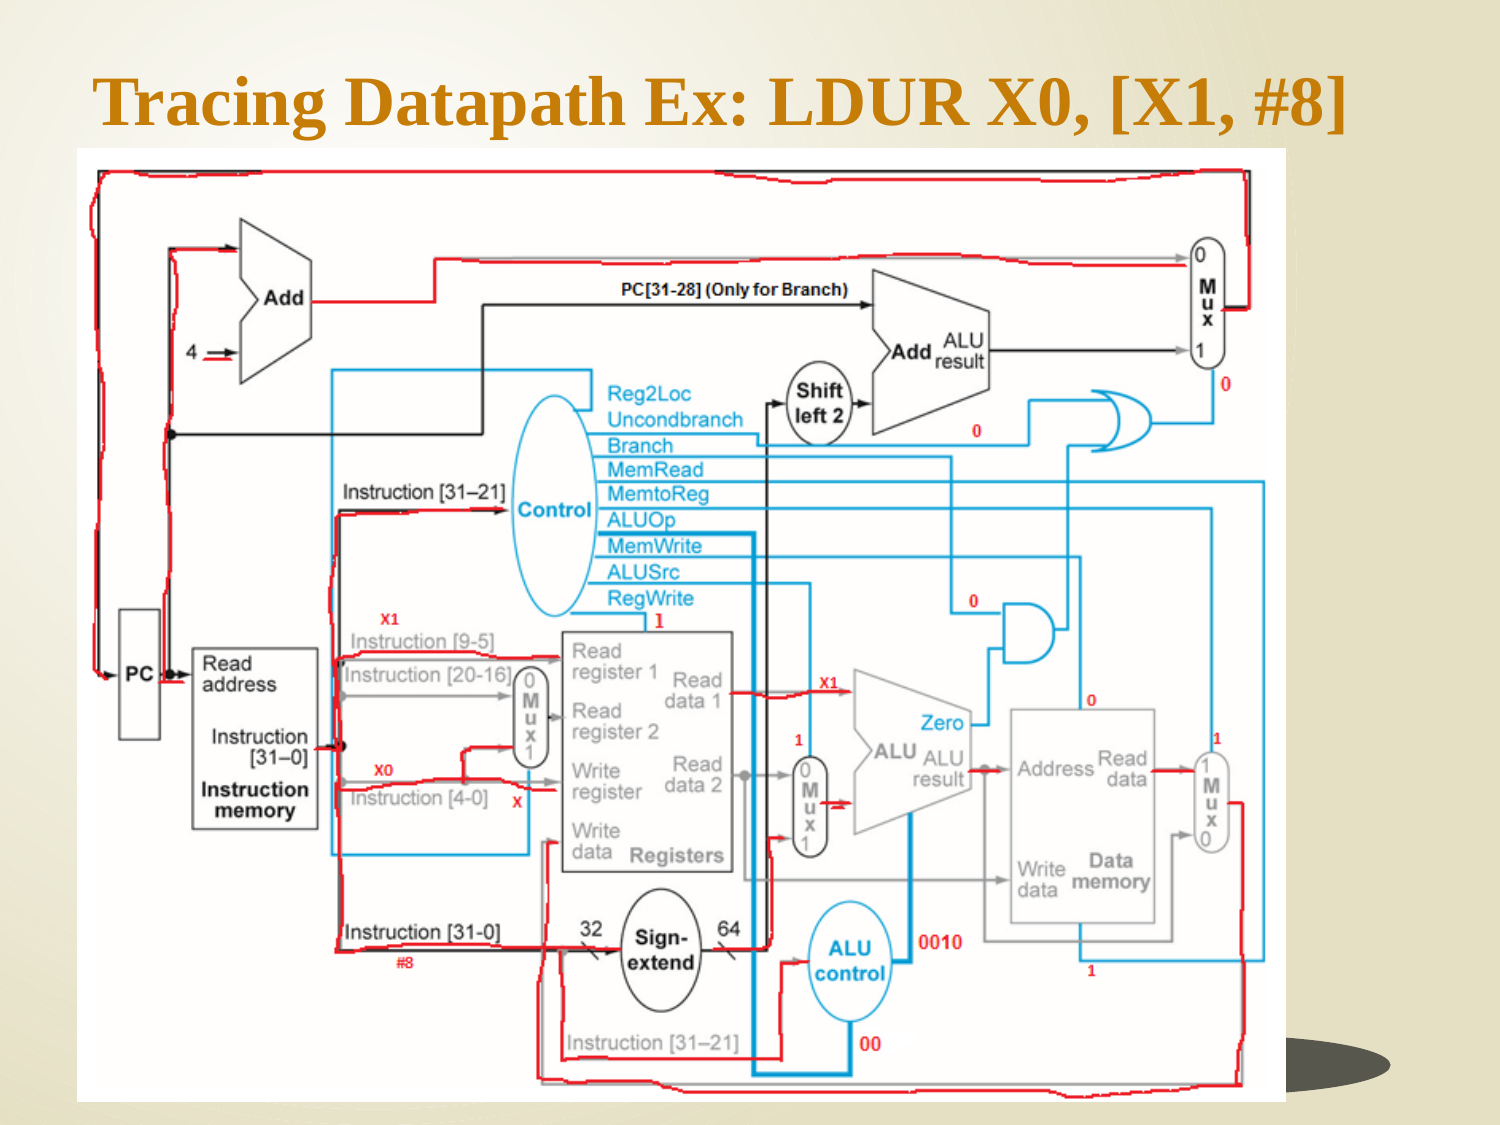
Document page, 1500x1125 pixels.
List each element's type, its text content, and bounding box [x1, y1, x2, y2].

slide_number 51 [1286, 1037, 1391, 1093]
text_box Tracing Datapath Ex: LDUR X0, [X1, #8] [77, 46, 1433, 172]
picture [77, 148, 1286, 1102]
